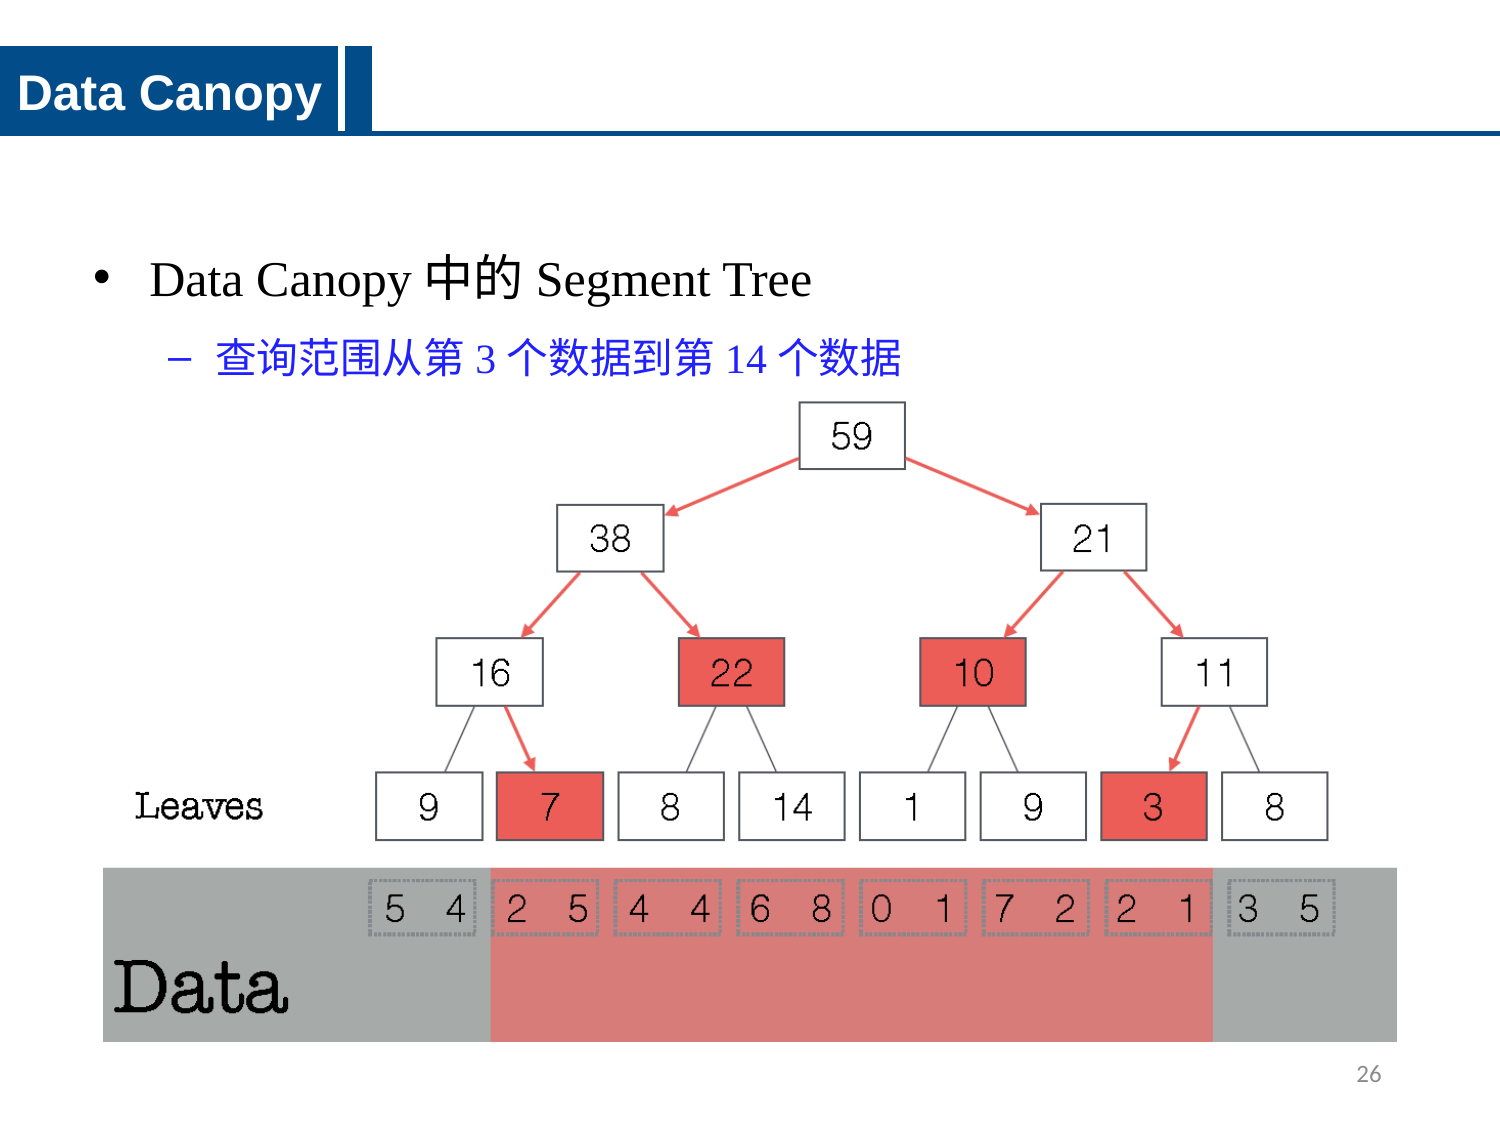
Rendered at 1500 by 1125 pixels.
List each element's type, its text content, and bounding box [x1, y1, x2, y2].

text_box Data Canopy中的Segment Tree 查询范围从第3个数据到第14个数据 [78, 223, 1375, 688]
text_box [1, 46, 371, 134]
text_box [78, 135, 109, 140]
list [102, 344, 1397, 1042]
slide_number 26 [1059, 1042, 1397, 1103]
